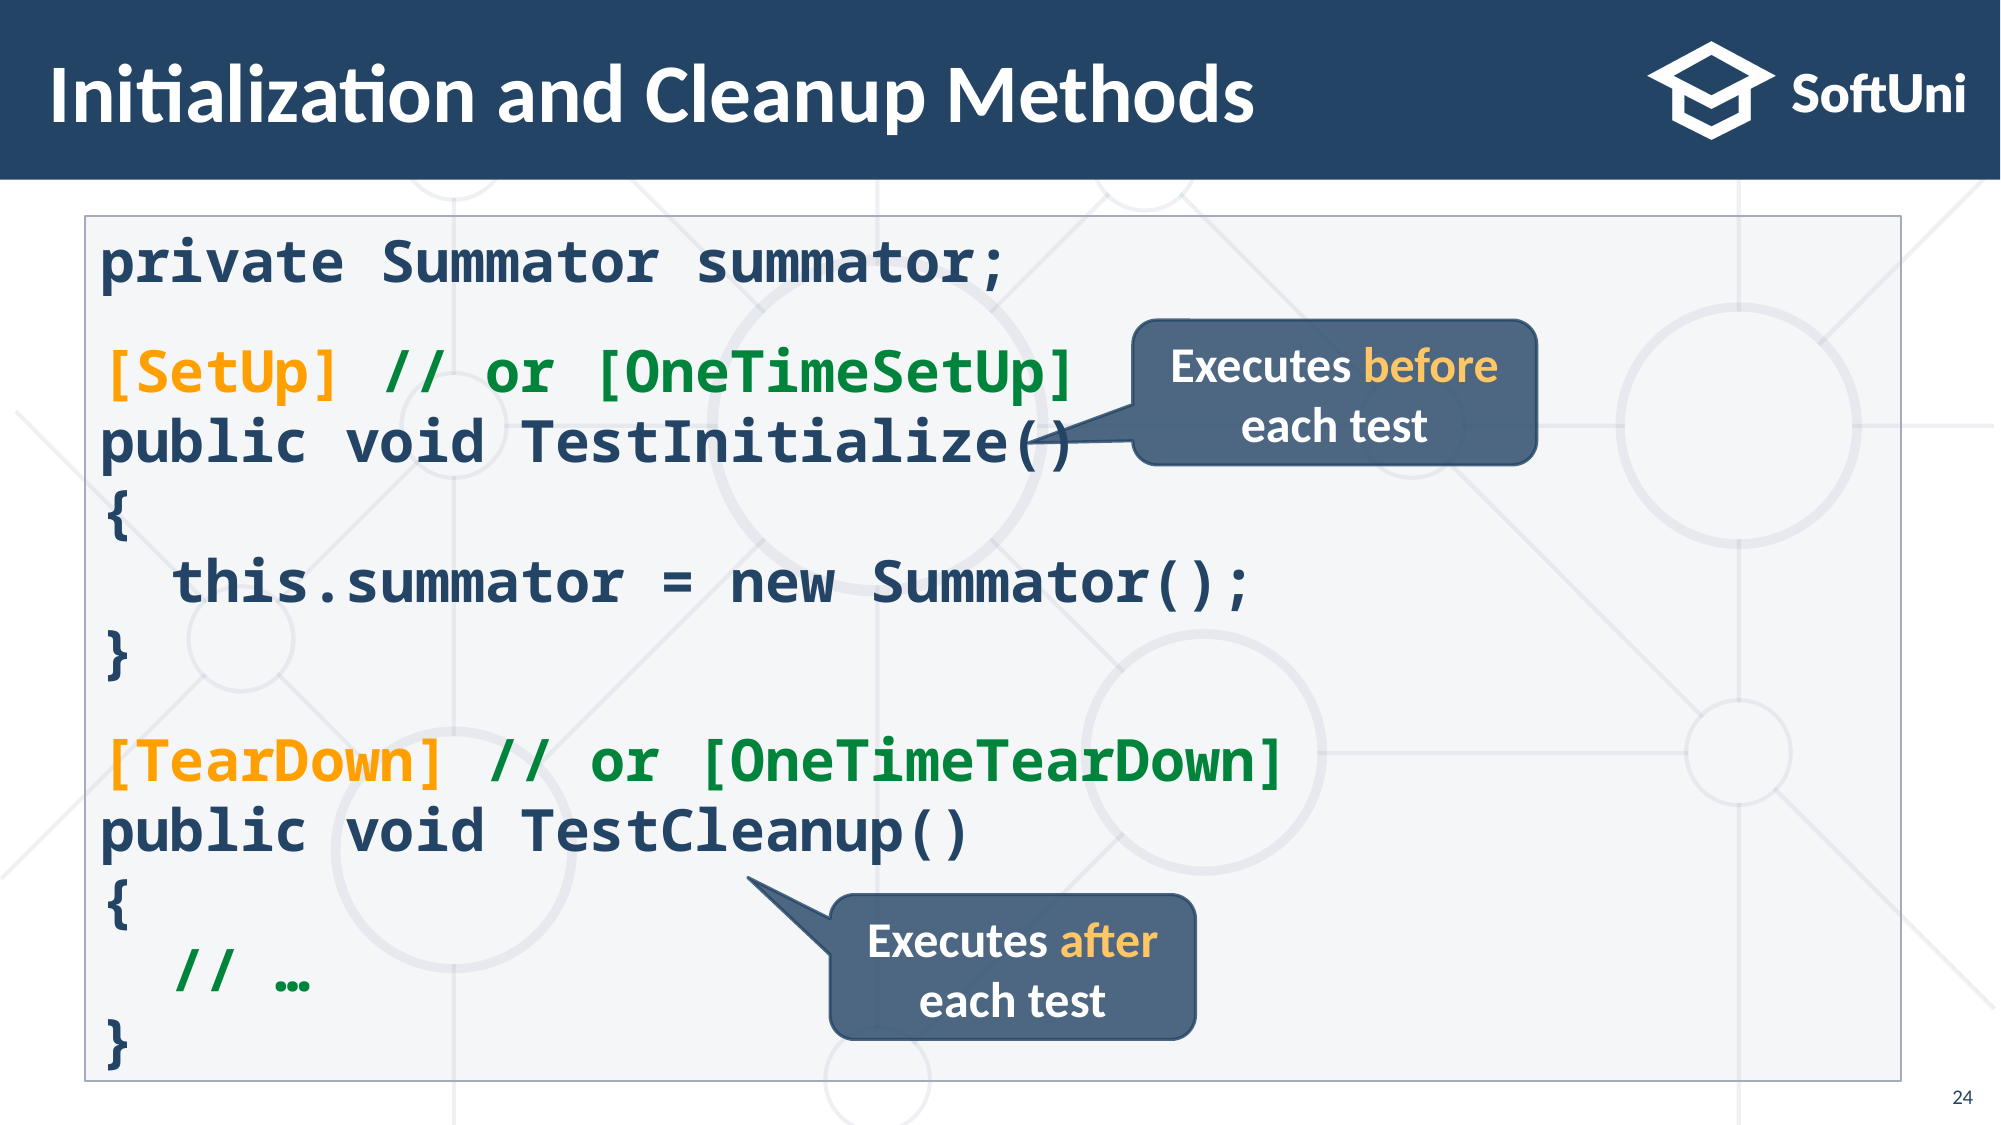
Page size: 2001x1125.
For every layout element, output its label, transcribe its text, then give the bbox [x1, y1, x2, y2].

text_box Executes after each test [746, 875, 1198, 1042]
title Initialization and Cleanup Methods [31, 16, 1625, 162]
text_box Executes before each test [1026, 317, 1539, 467]
slide_number 24 [1927, 1067, 1989, 1117]
text_box private Summator summator; [SetUp] // or [OneTimeSetUp] public void TestInitialize() { this.summator = new Summator(); } [TearDown] // or [OneTimeTearDown] public void TestCleanup() { // … } [85, 216, 1902, 1081]
